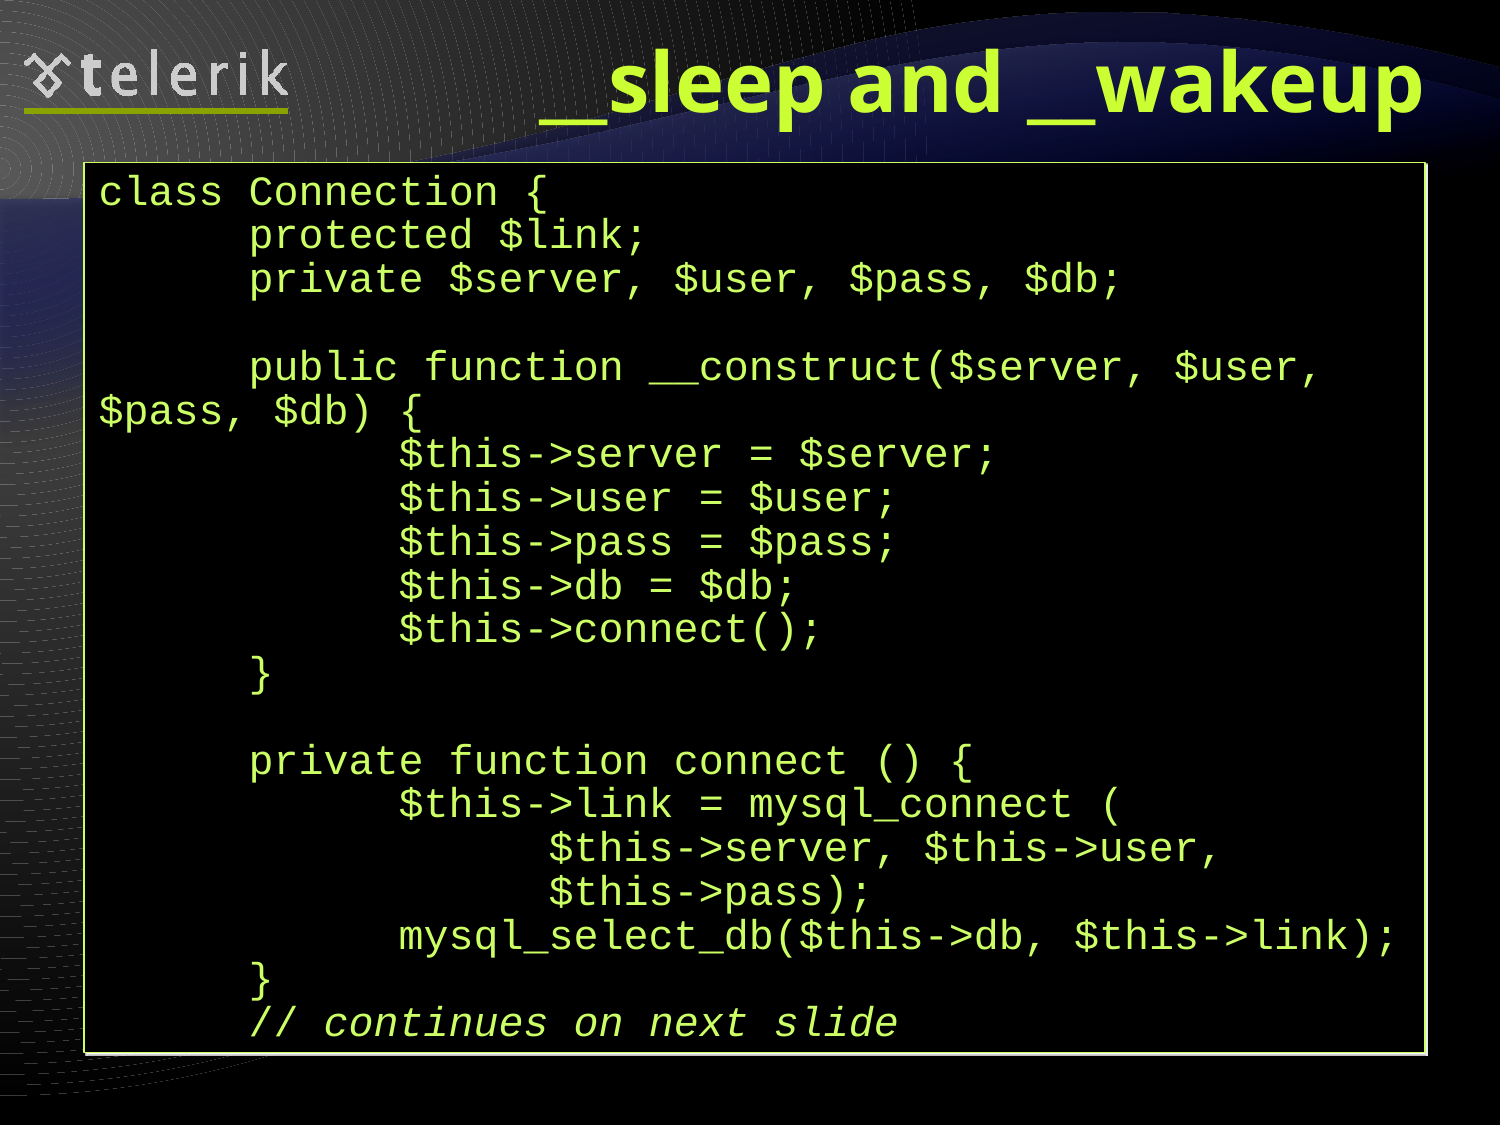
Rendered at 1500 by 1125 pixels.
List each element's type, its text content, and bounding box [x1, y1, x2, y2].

title __sleep and __wakeup [300, 12, 1463, 163]
picture [24, 49, 288, 114]
text_box class Connection { protected $link; private $server, $user, $pass, $db; public function __construct($server, $user, $pass, $db) { $this->server = $server; $this->user = $user; $this->pass = $pass; $this->db = $db; $this->connect(); } private function connect () { $this->link = mysql_connect ( $this->server, $this->user, $this->pass); mysql_select_db($this->db, $this->link); } // continues on next slide [83, 162, 1425, 1053]
